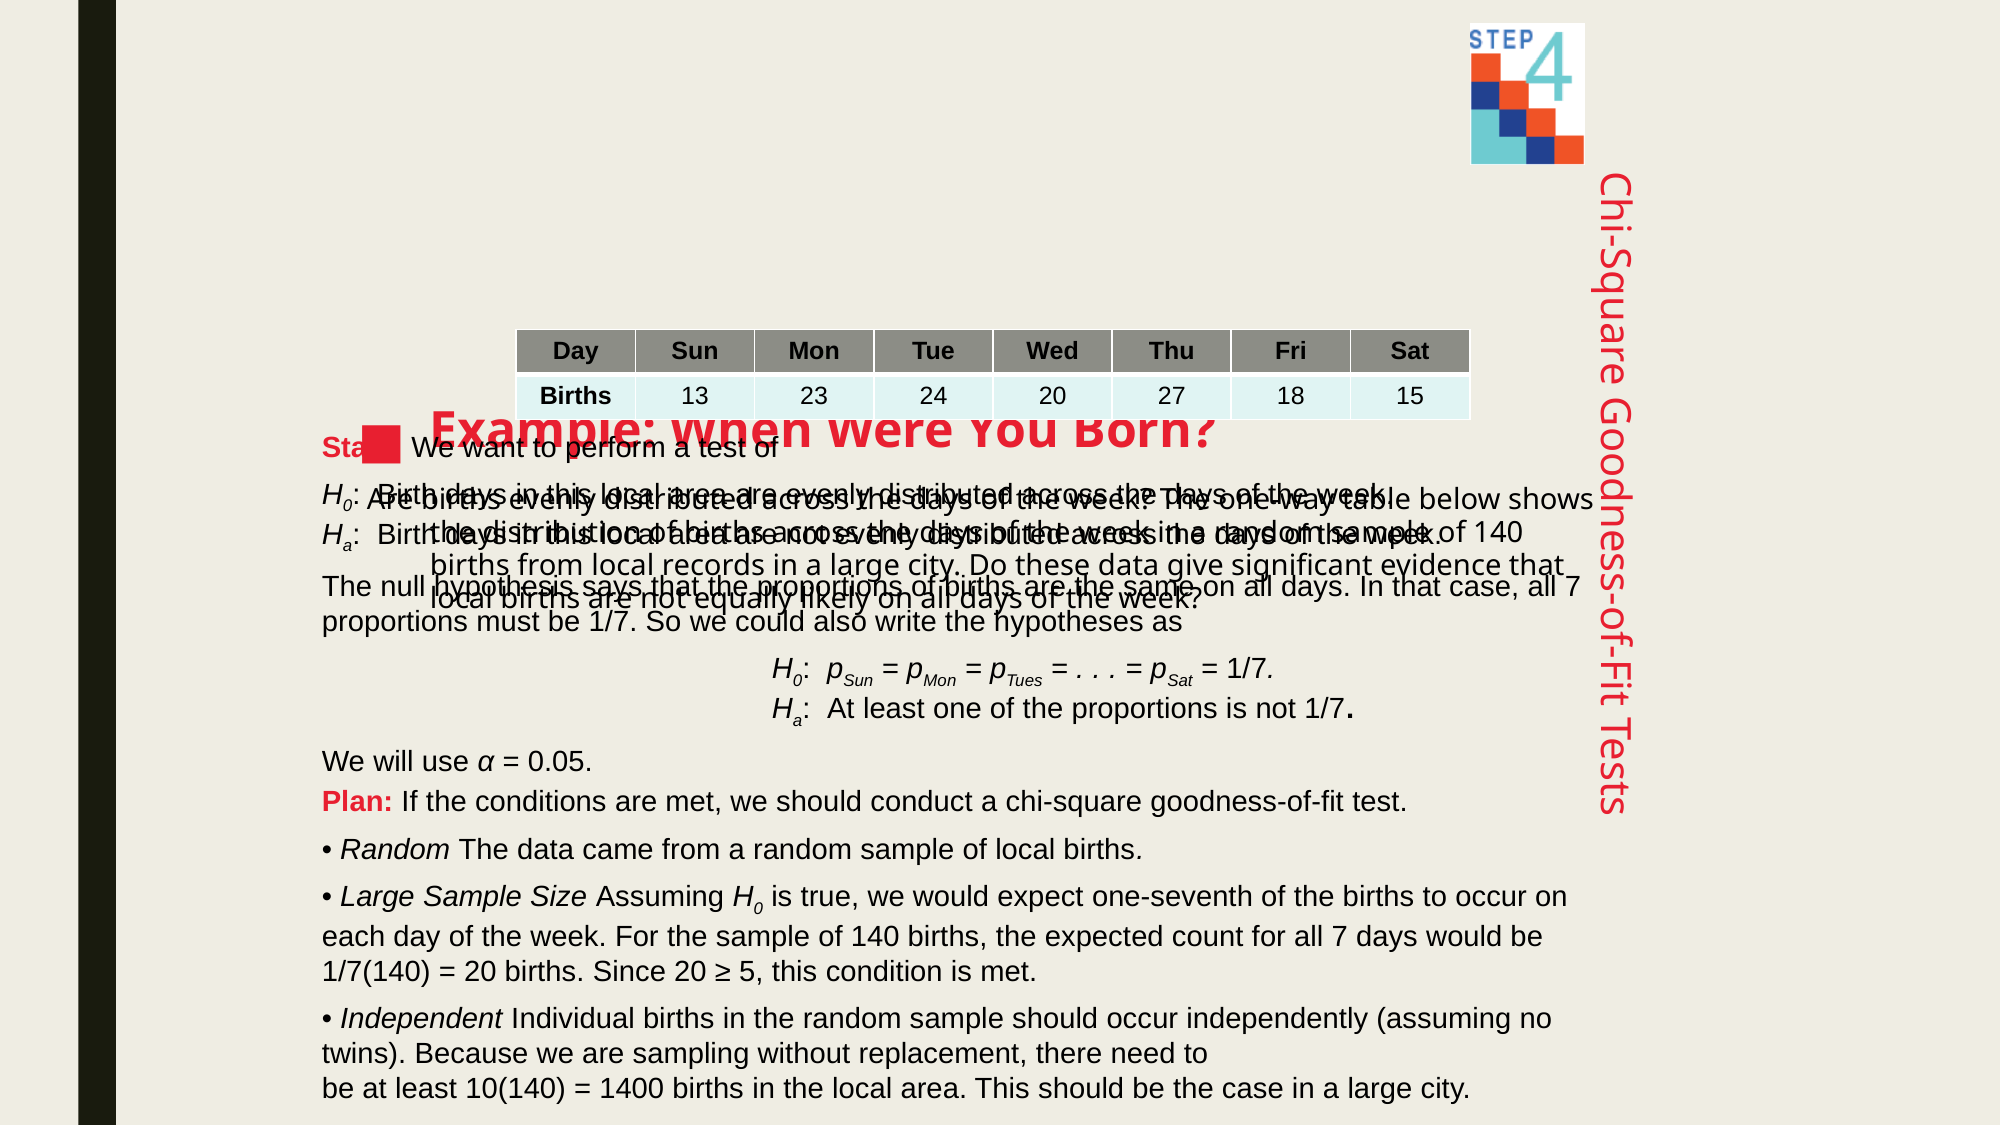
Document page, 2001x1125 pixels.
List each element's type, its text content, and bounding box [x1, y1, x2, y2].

table_header Mon [755, 330, 873, 372]
table_header Tue [875, 330, 992, 372]
table_cell 23 [755, 377, 873, 419]
table_header Wed [994, 330, 1111, 372]
table_header Day [517, 330, 635, 372]
table_cell 18 [1232, 377, 1350, 419]
text_box Plan: If the conditions are met, we should conduct a chi-square goodness-of-fit test. • Random The data came from a random sample of local births. • Large Sample Size Assuming H0 is true, we would expect one-seventh of the births to occur on each day of the week. For the sample of 140 births, the expected count for all 7 days would be 1/7(140) = 20 births. Since 20 ≥ 5, this condition is met. • Independent Individual births in the random sample should occur independently (assuming no twins). Because we are sampling without replacement, there need to be at least 10(140) = 1400 births in the local area. This should be the case in a large city. [307, 775, 1619, 1113]
title Chi-Square Goodness-of-Fit Tests [1584, 156, 1697, 1125]
table_cell 24 [875, 377, 992, 419]
table_cell 13 [636, 377, 754, 419]
table_cell Births [517, 377, 635, 419]
table_cell 20 [994, 377, 1111, 419]
table_header Sun [636, 330, 754, 372]
table_cell 27 [1113, 377, 1230, 419]
table_header Fri [1232, 330, 1350, 372]
text_box State: We want to perform a test of H0: Birth days in this local area are evenly distributed across the days of the week. Ha: Birth days in this local area are not evenly distributed across the days of the week. The null hypothesis says that the proportions of births are the same on all days. In that case, all 7 proportions must be 1/7. So we could also write the hypotheses as H0: pSun = pMon = pTues = . . . = pSat = 1/7. Ha: At least one of the proportions is not 1/7. We will use α = 0.05. [307, 420, 1619, 775]
table_header Sat [1351, 330, 1469, 372]
table_header Thu [1113, 330, 1230, 372]
picture [1469, 23, 1585, 165]
table_cell 15 [1351, 377, 1469, 419]
list Example: When Were You Born? Are births evenly distributed across the days of the week? The one-way table below shows the distribution of births across the days of the week in a random sample of 140 births from local records in a large city. Do these data give significant evidence that local births are not equally likely on all days of the week? [351, 59, 1619, 420]
